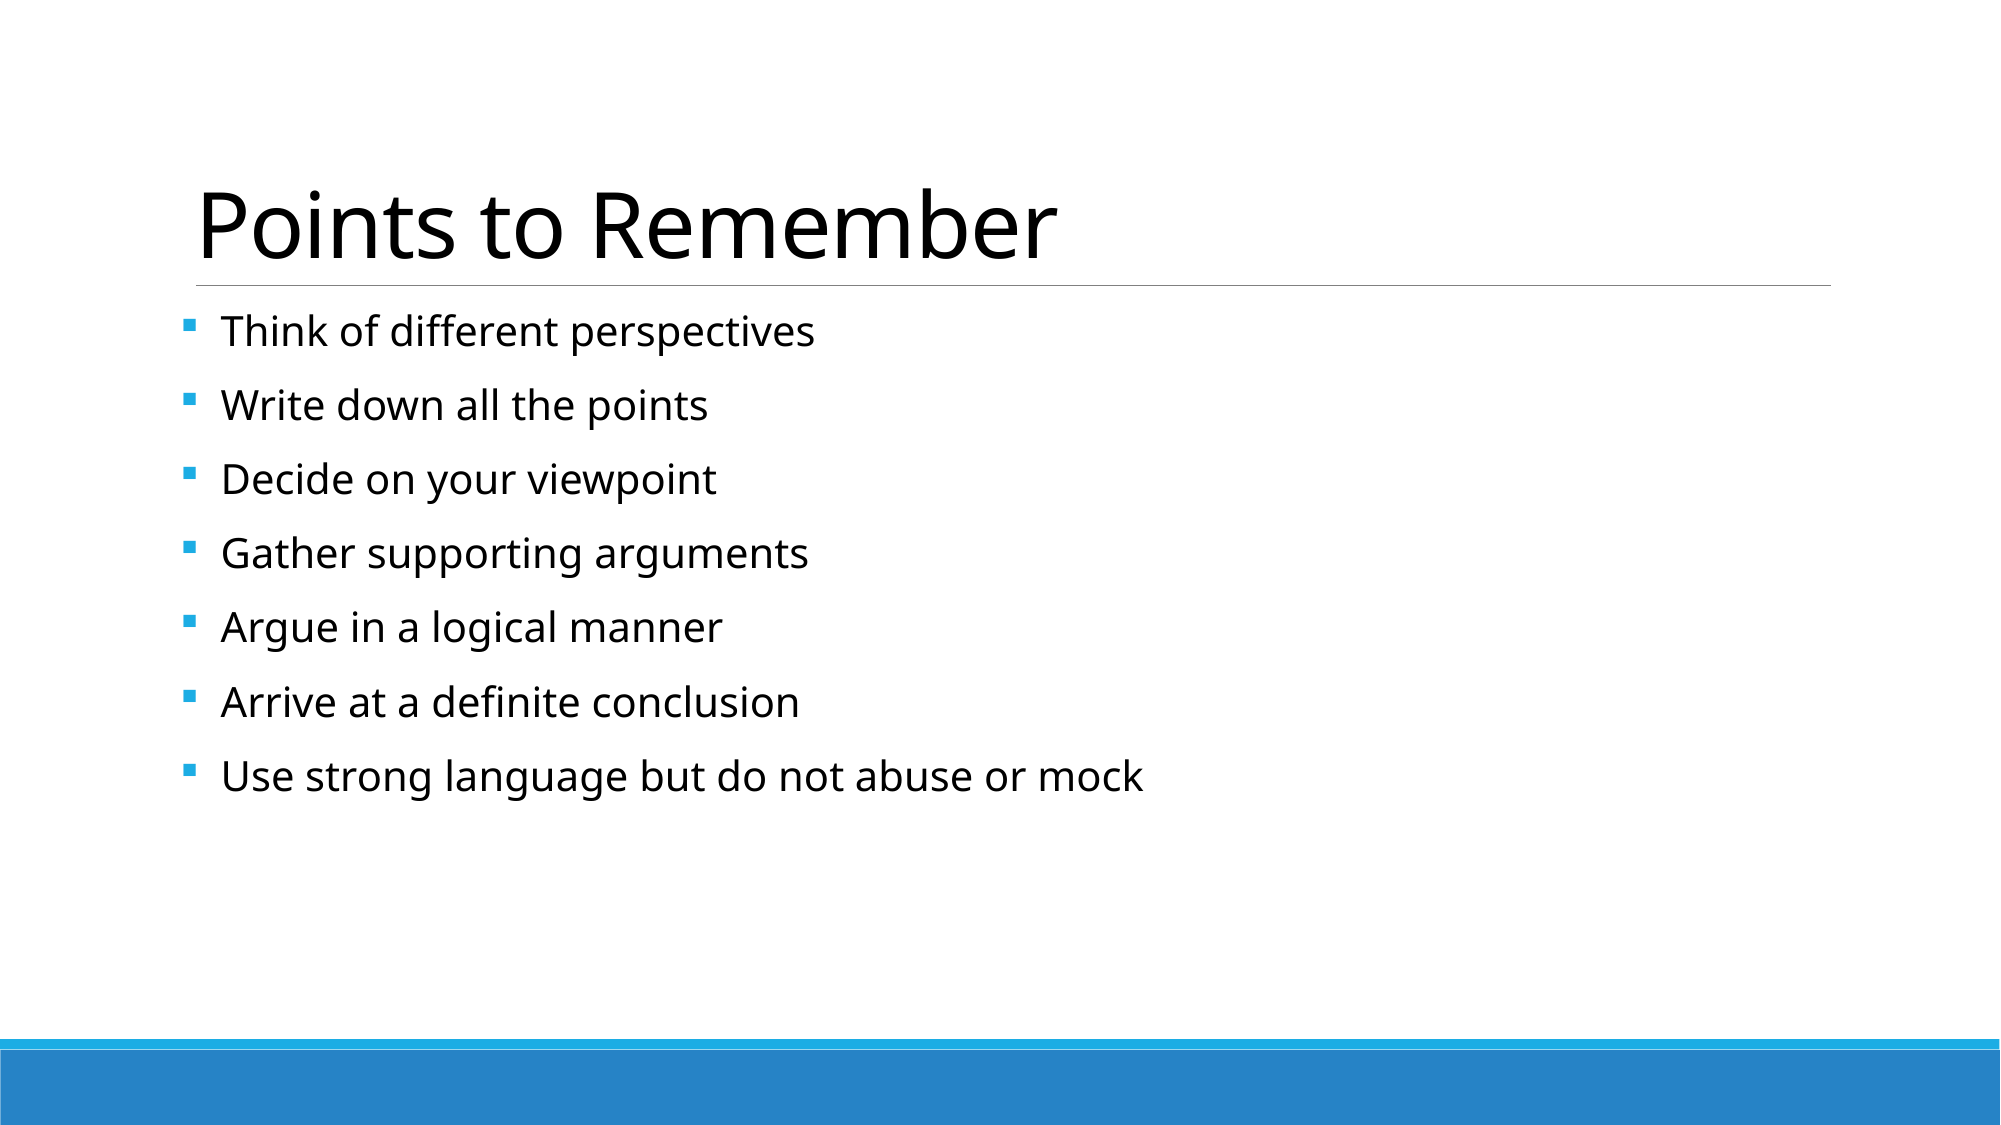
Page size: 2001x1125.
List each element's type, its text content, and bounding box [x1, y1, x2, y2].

title Points to Remember [180, 47, 1830, 285]
list Think of different perspectives Write down all the points Decide on your viewpoint Gather supporting arguments Argue in a logical manner Arrive at a definite conclusion Use strong language but do not abuse or mock [180, 302, 1830, 963]
